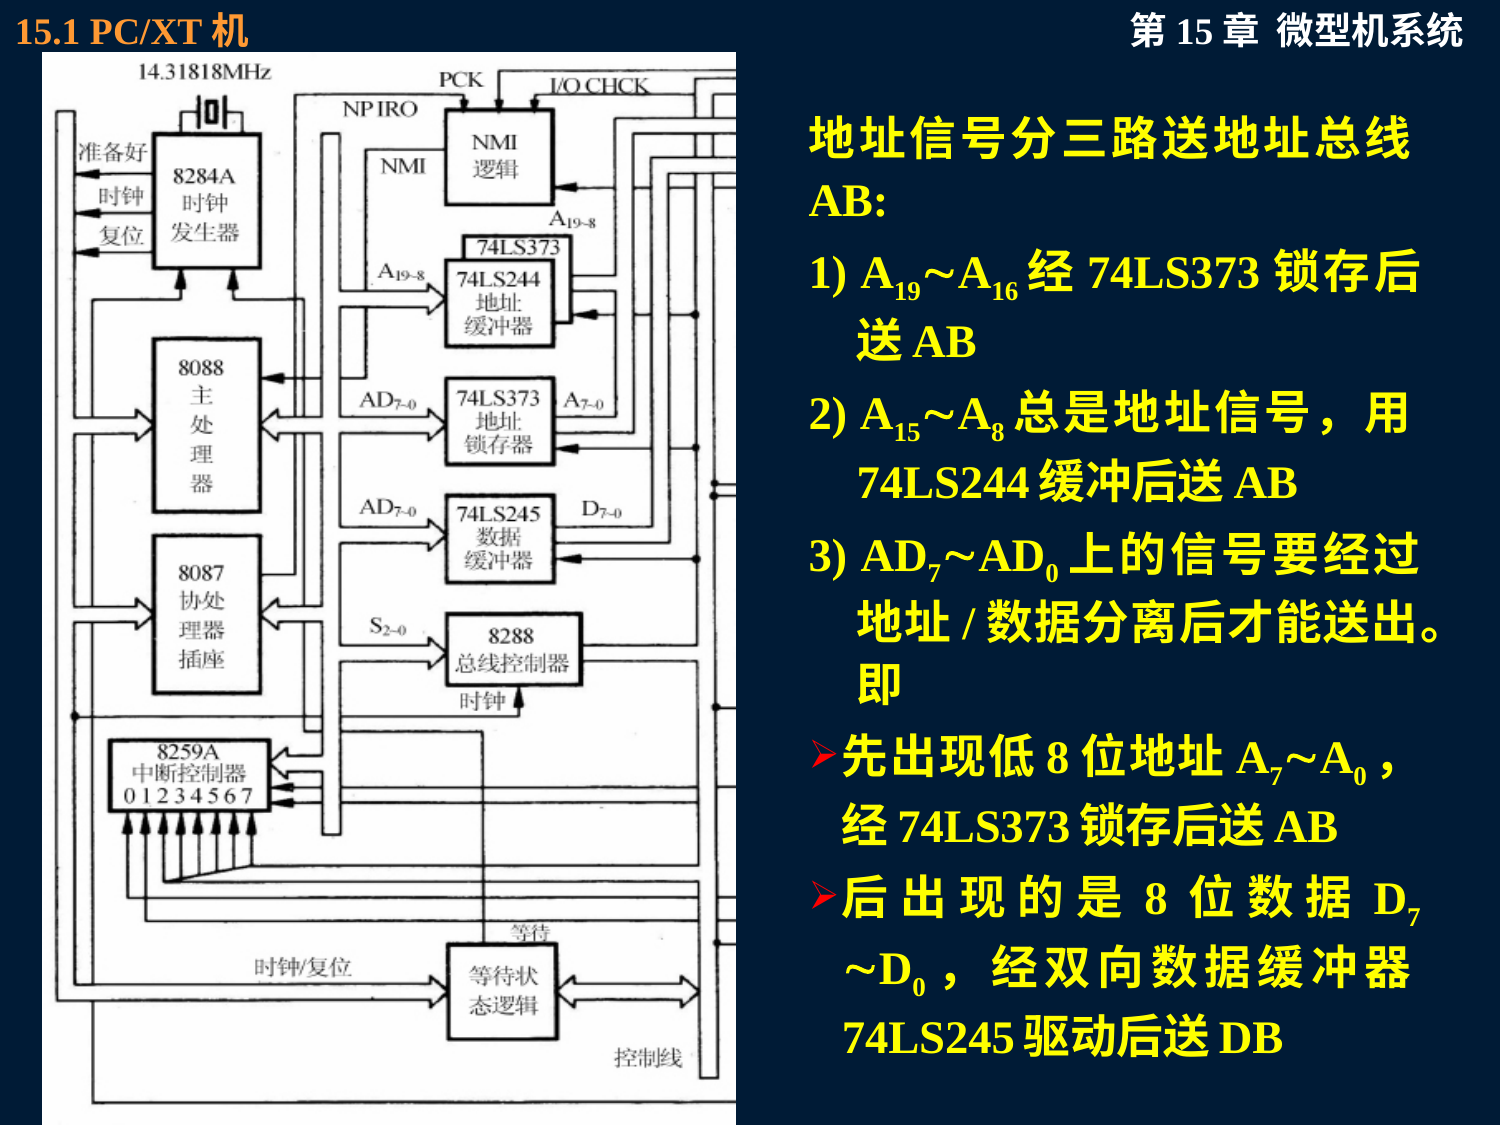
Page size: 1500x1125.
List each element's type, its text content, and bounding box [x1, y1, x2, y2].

picture [42, 51, 736, 1125]
list 地址信号分三路送地址总线AB: 1) A19A16经74LS373锁存后送AB 2) A15A8总是地址信号，用74LS244缓冲后送AB 3) AD7AD0上的信号要经过地址/数据分离后才能送出。即 先出现低8位地址A7A0，经74LS373锁存后送AB 后出现的是8位数据D7 D0，经双向数据缓冲器74LS245驱动后送DB [793, 95, 1436, 1081]
